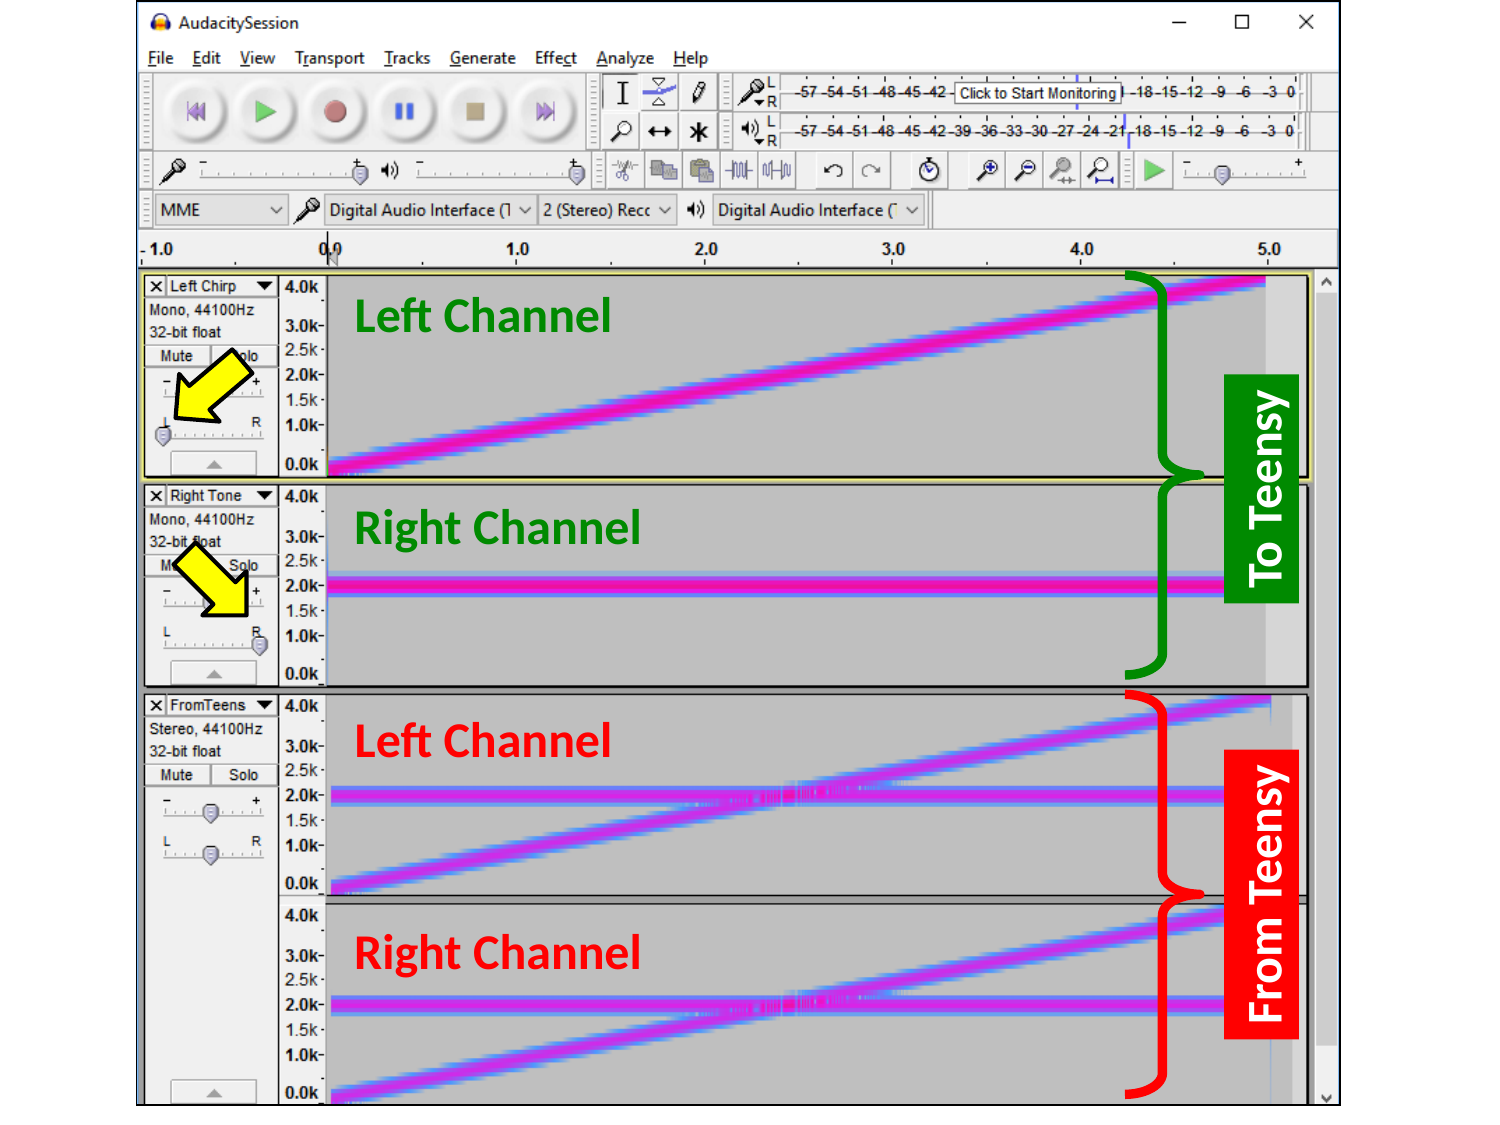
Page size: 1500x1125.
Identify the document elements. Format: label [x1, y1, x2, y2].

text_box [137, 1, 1340, 1105]
